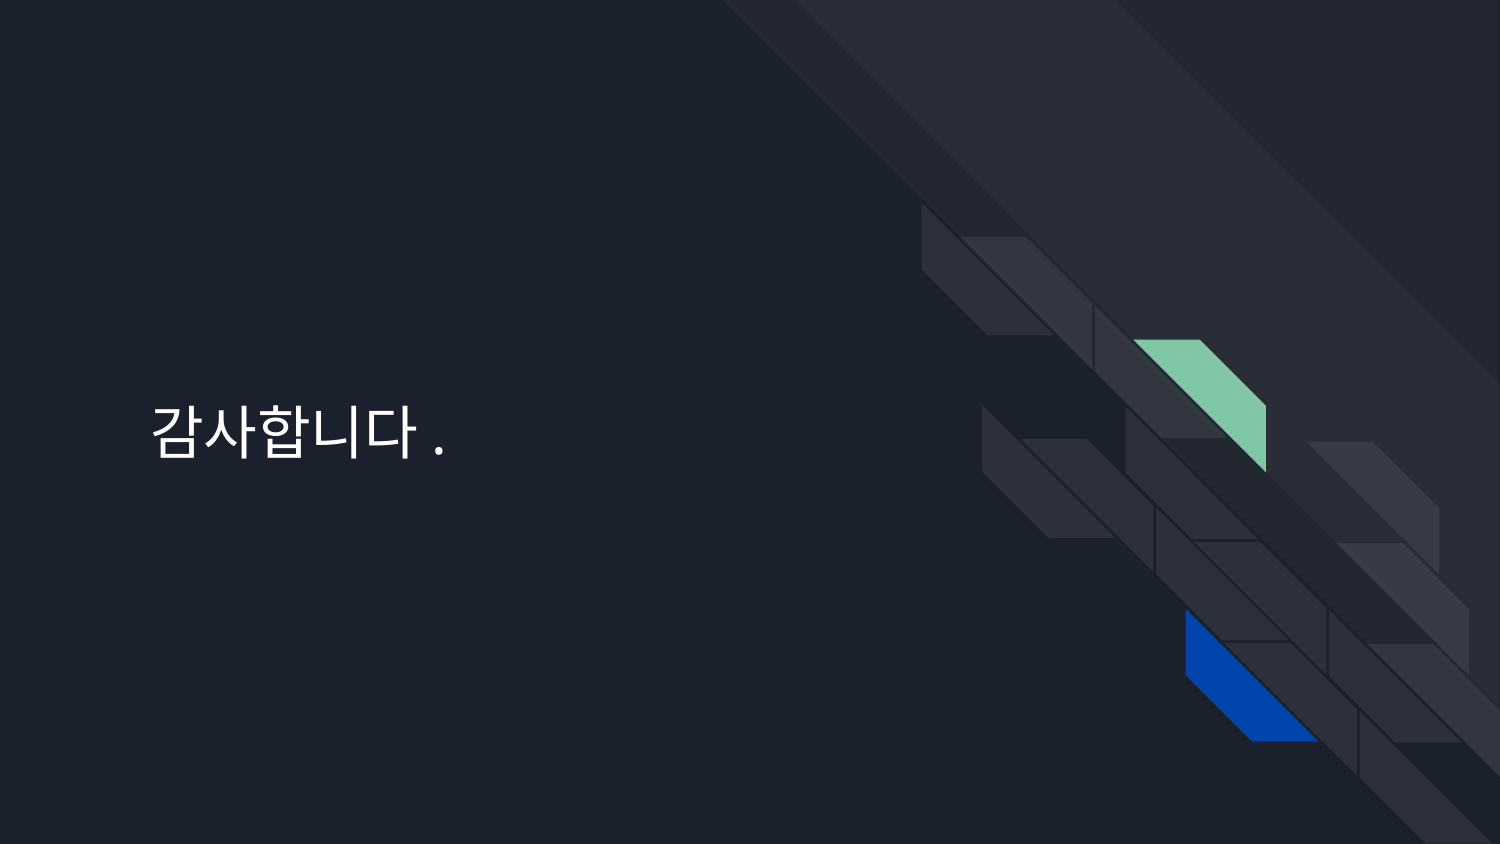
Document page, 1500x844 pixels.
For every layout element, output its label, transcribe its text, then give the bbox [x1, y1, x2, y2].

title 감사합니다. [135, 336, 888, 526]
